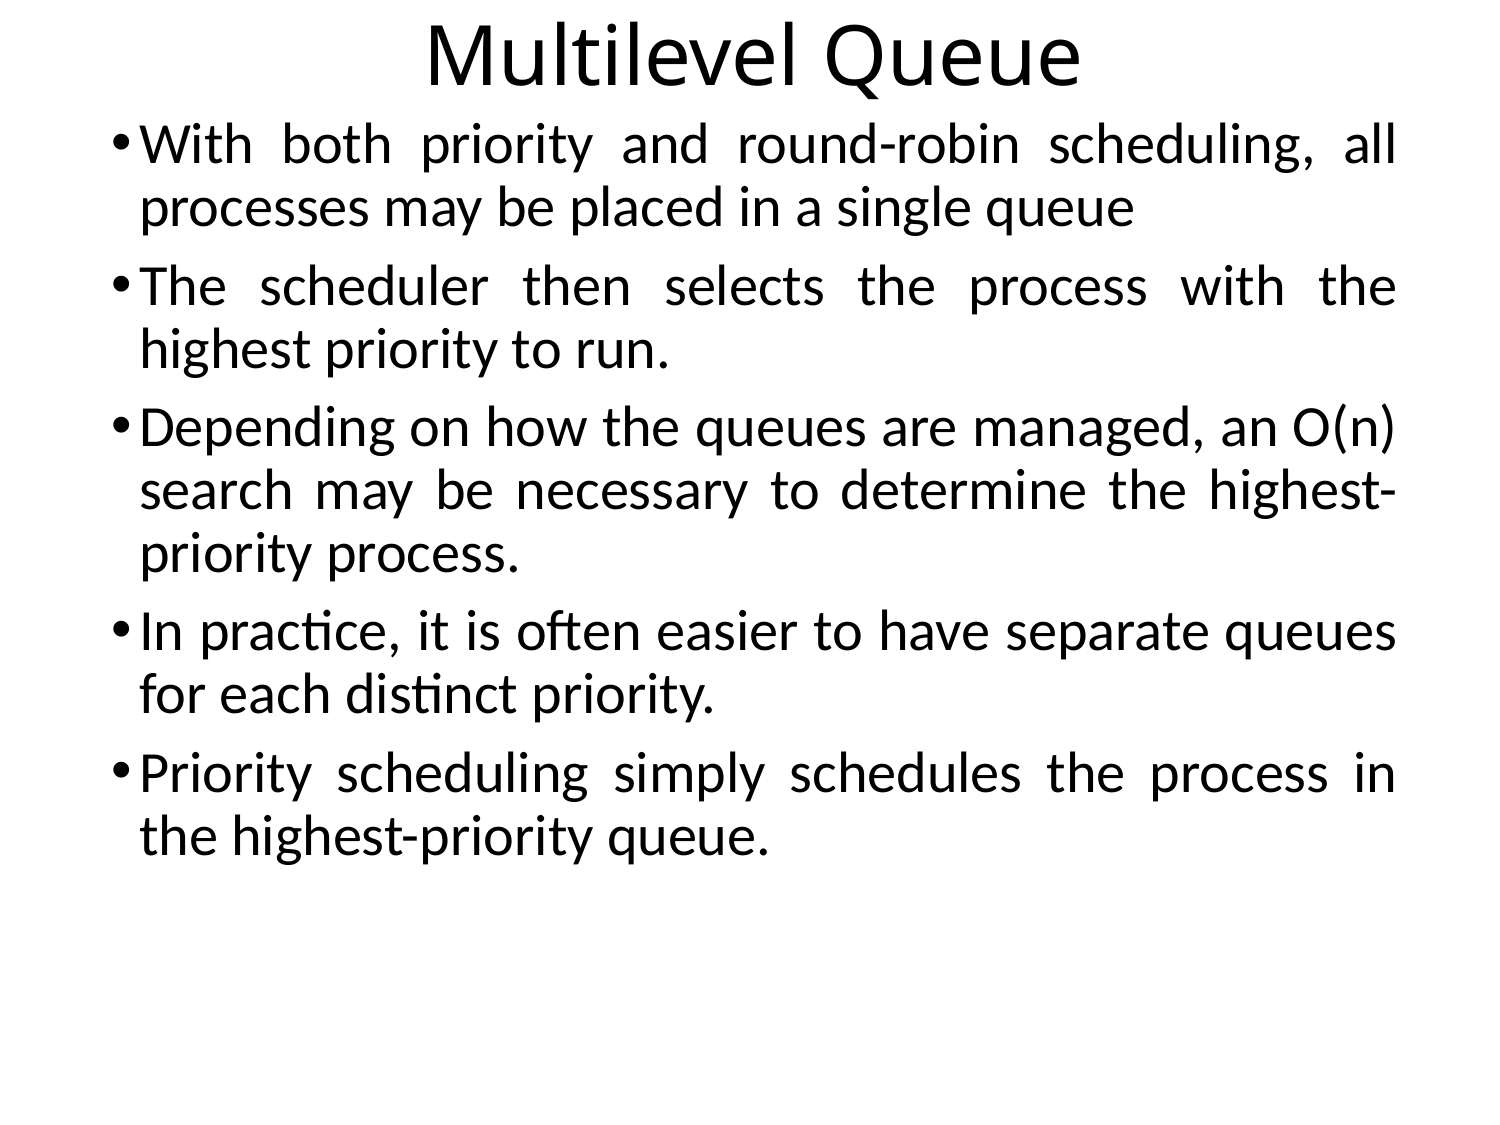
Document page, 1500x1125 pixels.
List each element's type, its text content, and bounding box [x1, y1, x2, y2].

list With both priority and round-robin scheduling, all processes may be placed in a single queue The scheduler then selects the process with the highest priority to run. Depending on how the queues are managed, an O(n) search may be necessary to determine the highest-priority process. In practice, it is often easier to have separate queues for each distinct priority. Priority scheduling simply schedules the process in the highest-priority queue. [96, 106, 1414, 1093]
title Multilevel Queue [76, 11, 1432, 107]
